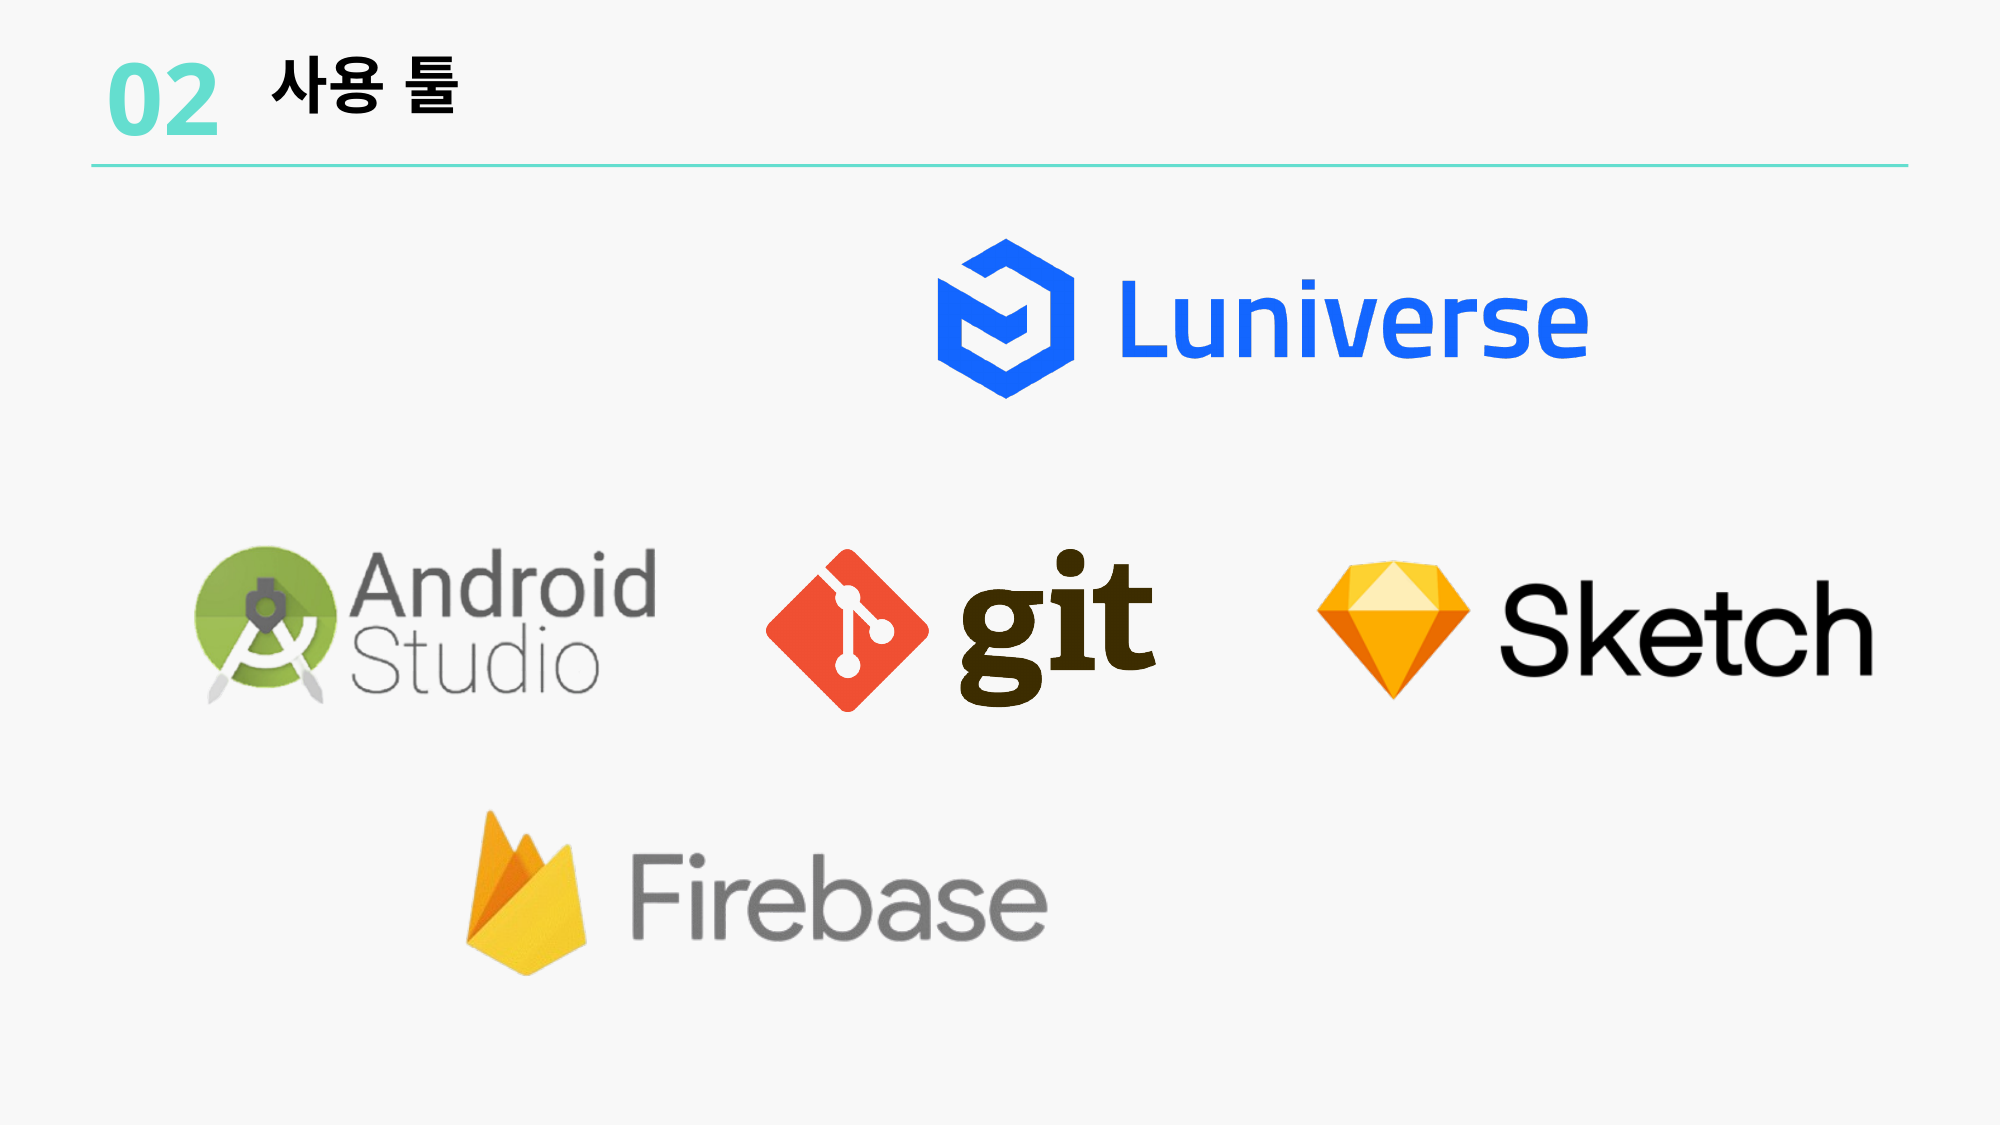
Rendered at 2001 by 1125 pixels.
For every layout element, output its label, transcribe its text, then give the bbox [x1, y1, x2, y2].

picture [56, 39, 1979, 1043]
text_box 사용 툴 [256, 39, 476, 129]
text_box [90, 163, 879, 168]
text_box [1646, 163, 1909, 168]
text_box 02 [91, 27, 880, 163]
